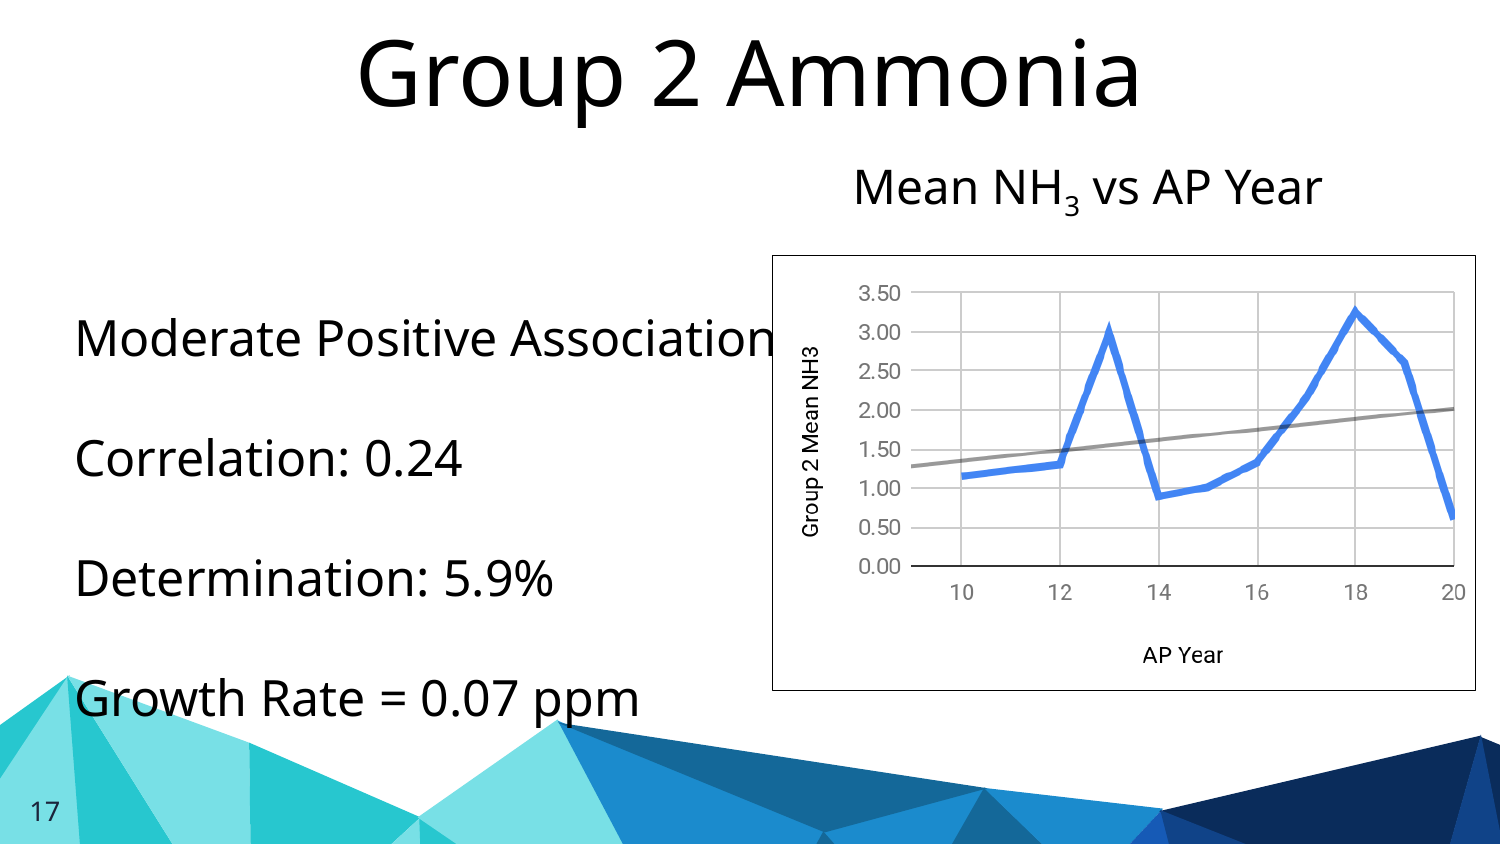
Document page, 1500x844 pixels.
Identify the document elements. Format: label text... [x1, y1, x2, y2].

text_box Mean NH3 vs AP Year [753, 141, 1423, 232]
slide_number ‹#› [0, 779, 90, 844]
picture [773, 256, 1476, 690]
text_box Group 2 Ammonia [0, 0, 1500, 169]
text_box Moderate Positive Association Correlation: 0.24 Determination: 5.9% Growth Rate = 0.07 ppm [59, 231, 930, 665]
